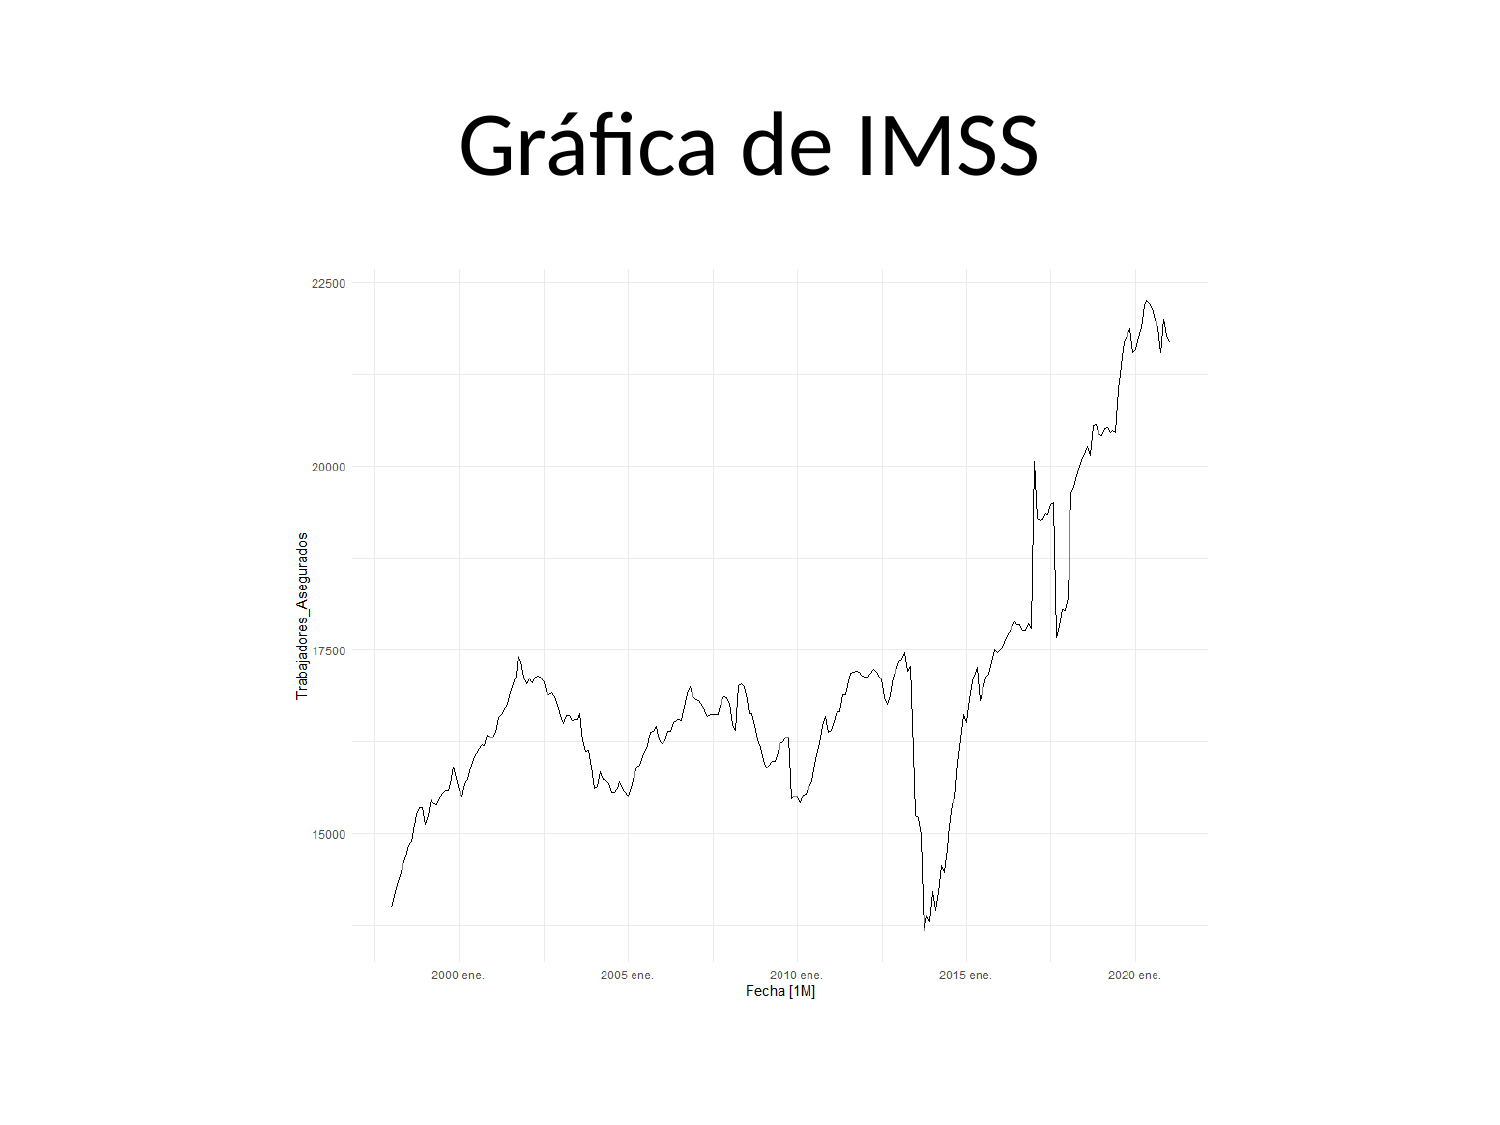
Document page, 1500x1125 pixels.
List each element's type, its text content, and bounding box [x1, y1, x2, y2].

title Gráfica de IMSS [75, 45, 1425, 233]
picture [287, 262, 1215, 1005]
